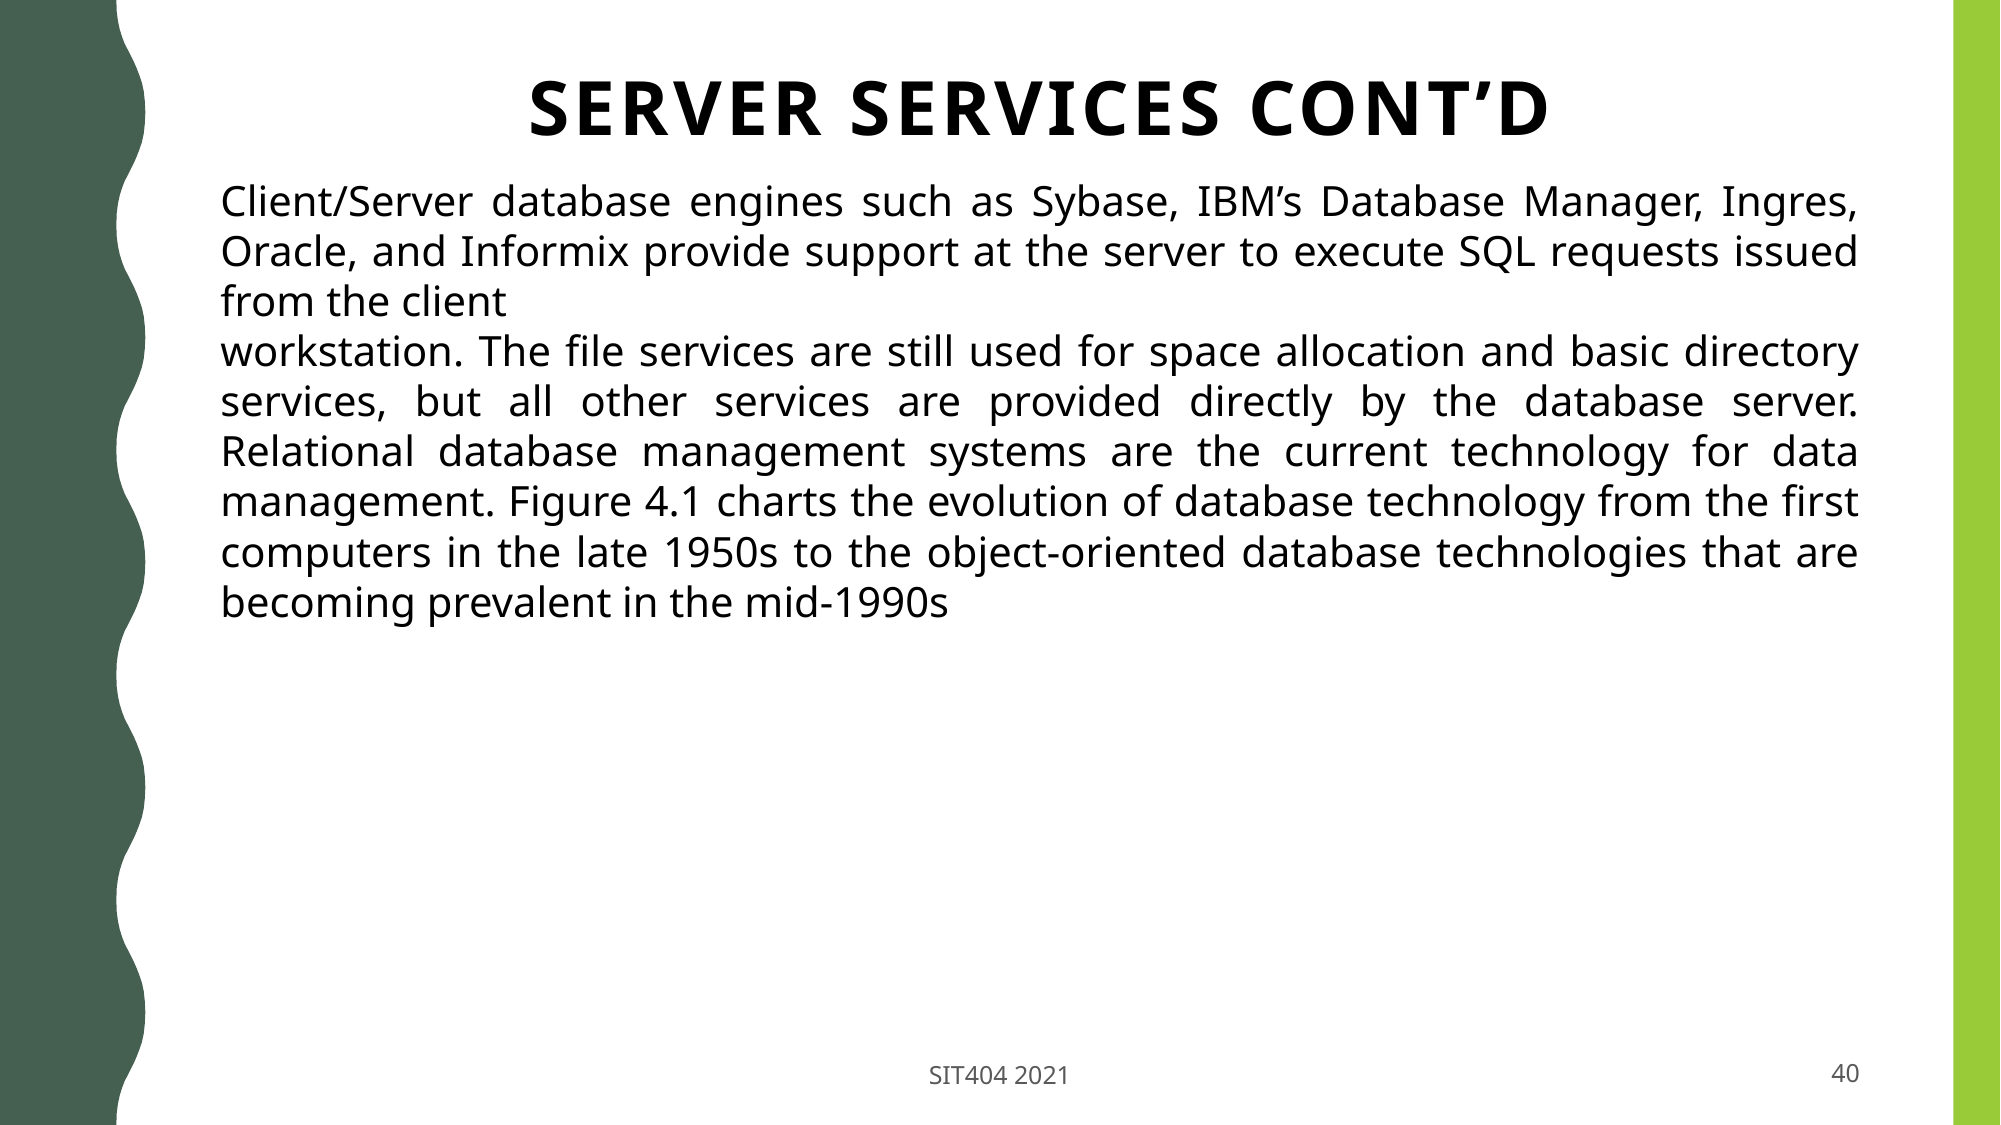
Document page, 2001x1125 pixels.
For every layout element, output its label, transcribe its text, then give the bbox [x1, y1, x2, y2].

list Client/Server database engines such as Sybase, IBM’s Database Manager, Ingres, Oracle, and Informix provide support at the server to execute SQL requests issued from the client workstation. The file services are still used for space allocation and basic directory services, but all other services are provided directly by the database server. Relational database management systems are the current technology for data management. Figure 4.1 charts the evolution of database technology from the first computers in the late 1950s to the object-oriented database technologies that are becoming prevalent in the mid-1990s [205, 167, 1875, 965]
title SERVER SERVICES cont’d [205, 62, 1875, 167]
slide_number 40 [1412, 1045, 1875, 1103]
footer SIT404 2021 [662, 1045, 1338, 1103]
